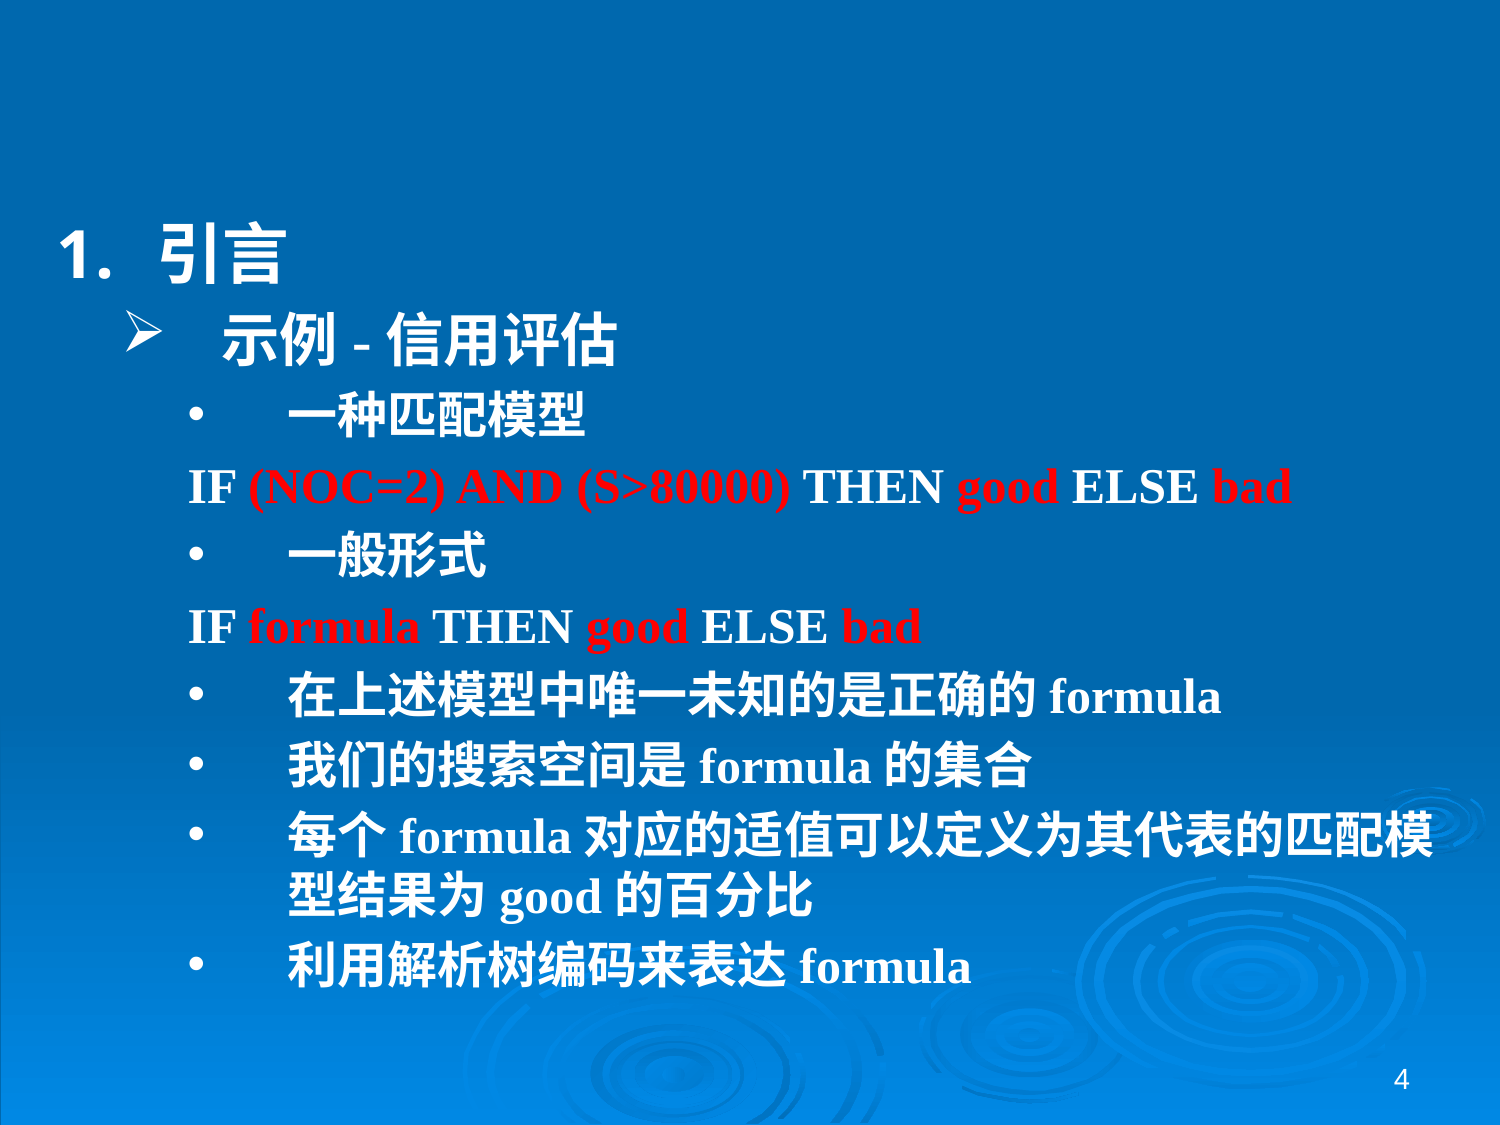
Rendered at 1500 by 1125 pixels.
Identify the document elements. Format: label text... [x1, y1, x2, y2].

list 引言 示例-信用评估 一种匹配模型 IF (NOC=2) AND (S>80000) THEN good ELSE bad 一般形式 IF formula THEN good ELSE bad 在上述模型中唯一未知的是正确的formula 我们的搜索空间是formula的集合 每个formula对应的适值可以定义为其代表的匹配模型结果为good的百分比 利用解析树编码来表达formula [40, 219, 1460, 1059]
slide_number 4 [1074, 1059, 1426, 1103]
